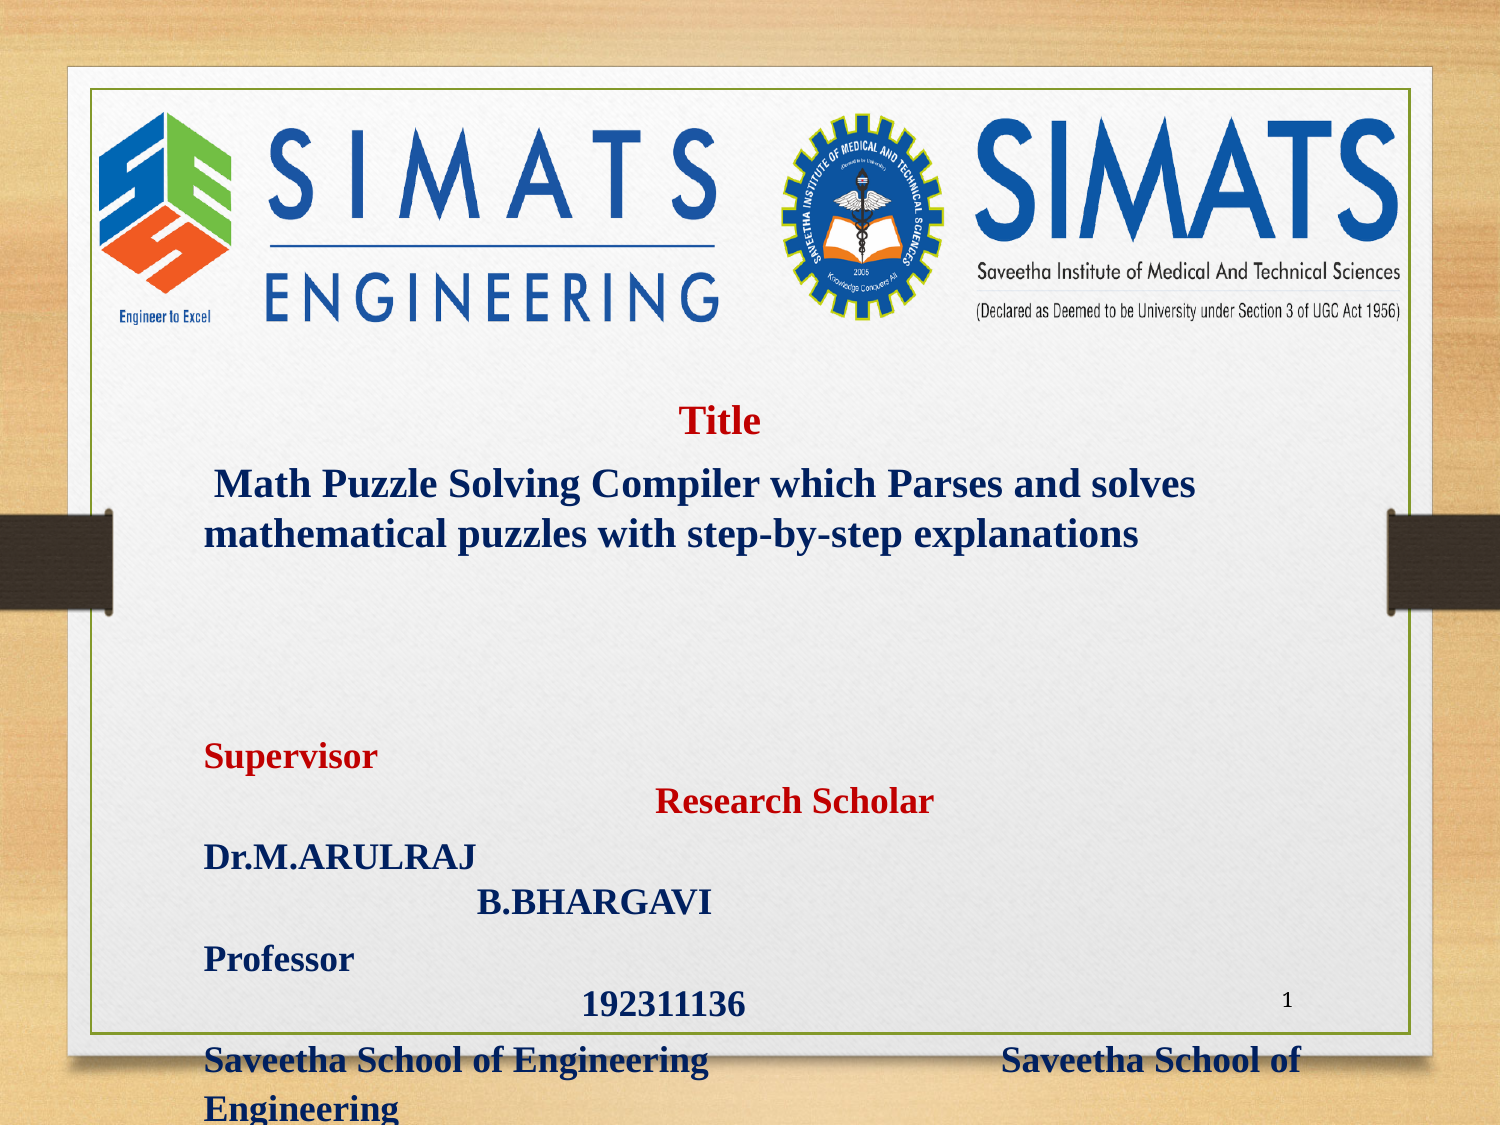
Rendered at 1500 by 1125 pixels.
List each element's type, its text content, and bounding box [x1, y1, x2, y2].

text_box Title Math Puzzle Solving Compiler which Parses and solves mathematical puzzles with step-by-step explanations Supervisor Research Scholar Dr.M.ARULRAJ B.BHARGAVI Professor 192311136 Saveetha School of Engineering Saveetha School of Engineering [113, 377, 1378, 1125]
picture [0, 0, 1500, 1125]
